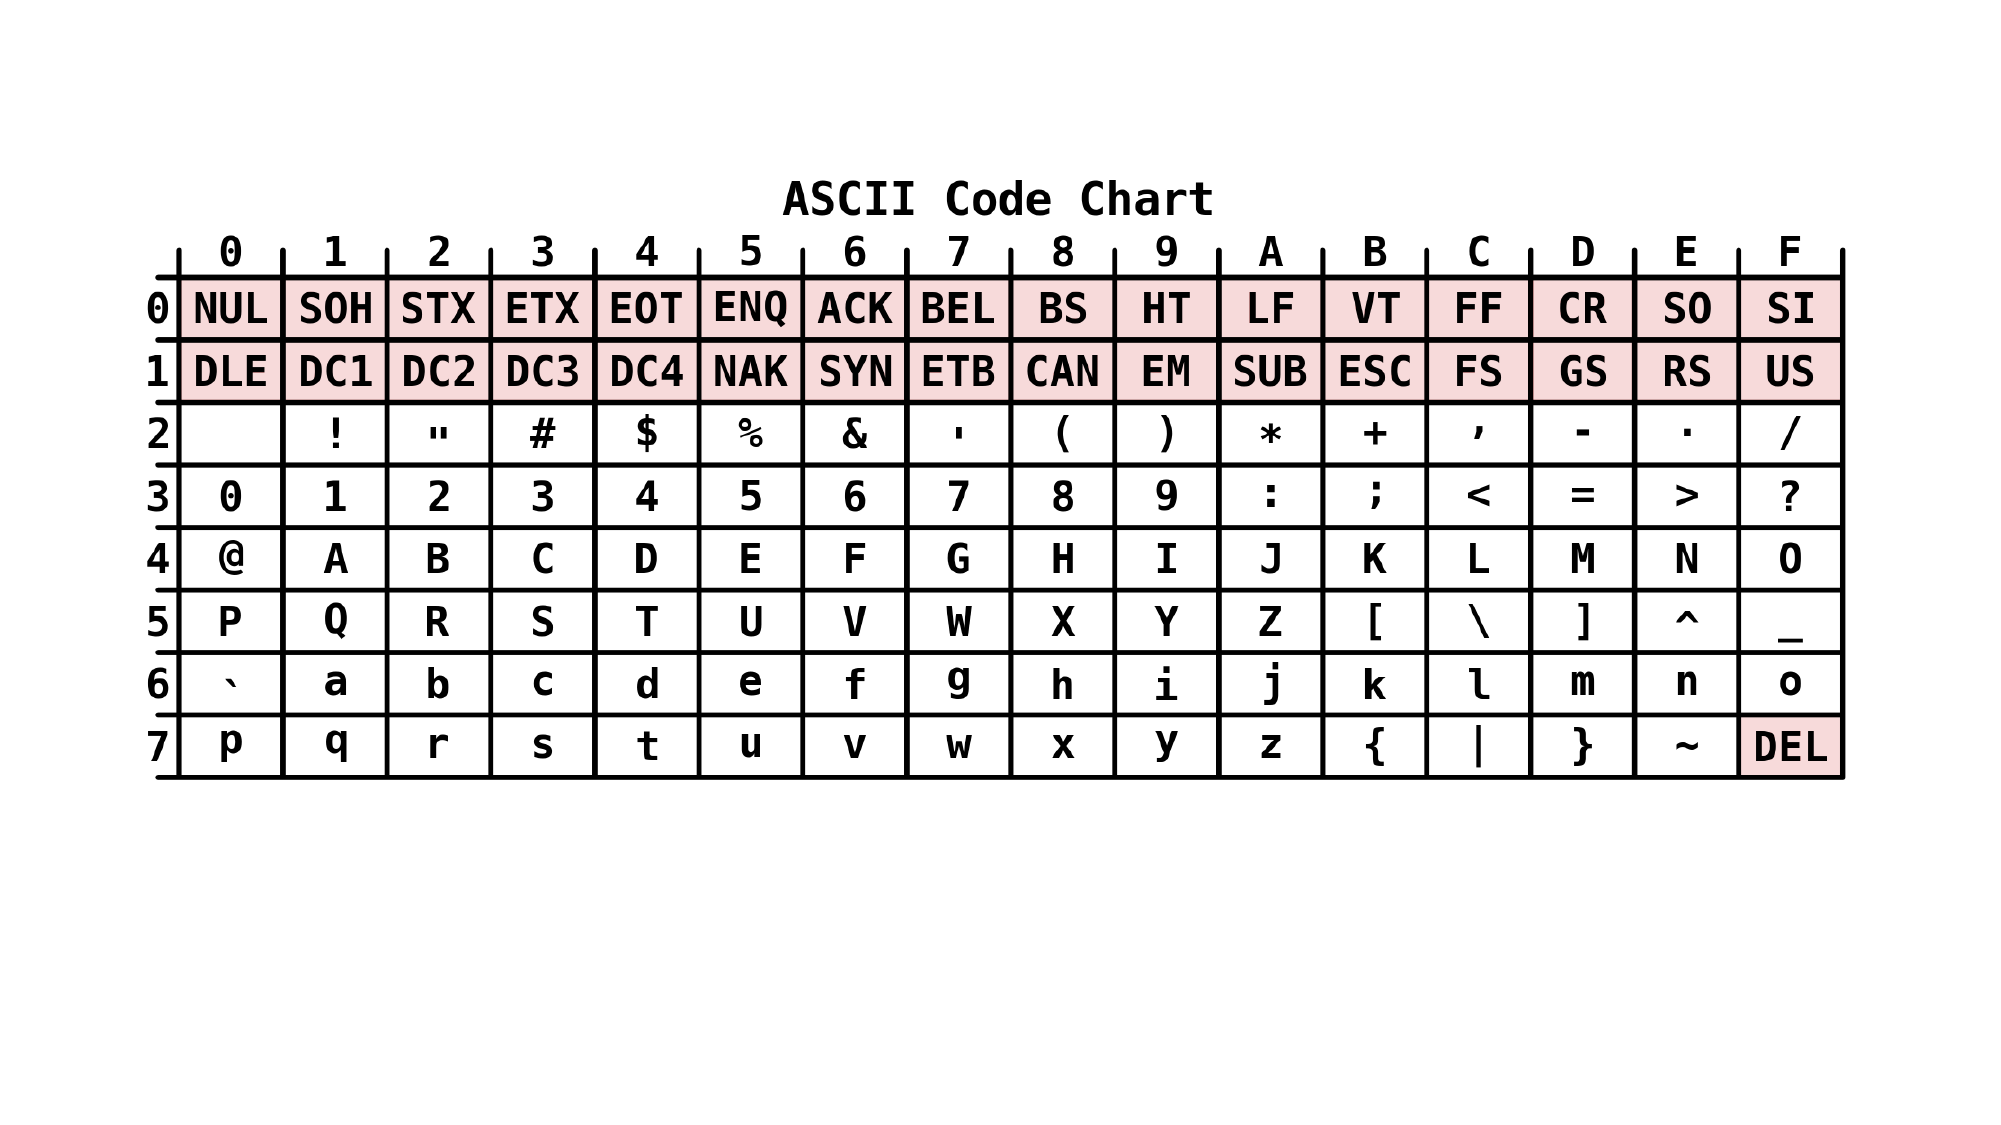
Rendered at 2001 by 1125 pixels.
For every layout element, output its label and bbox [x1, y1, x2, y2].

list [137, 121, 1863, 804]
